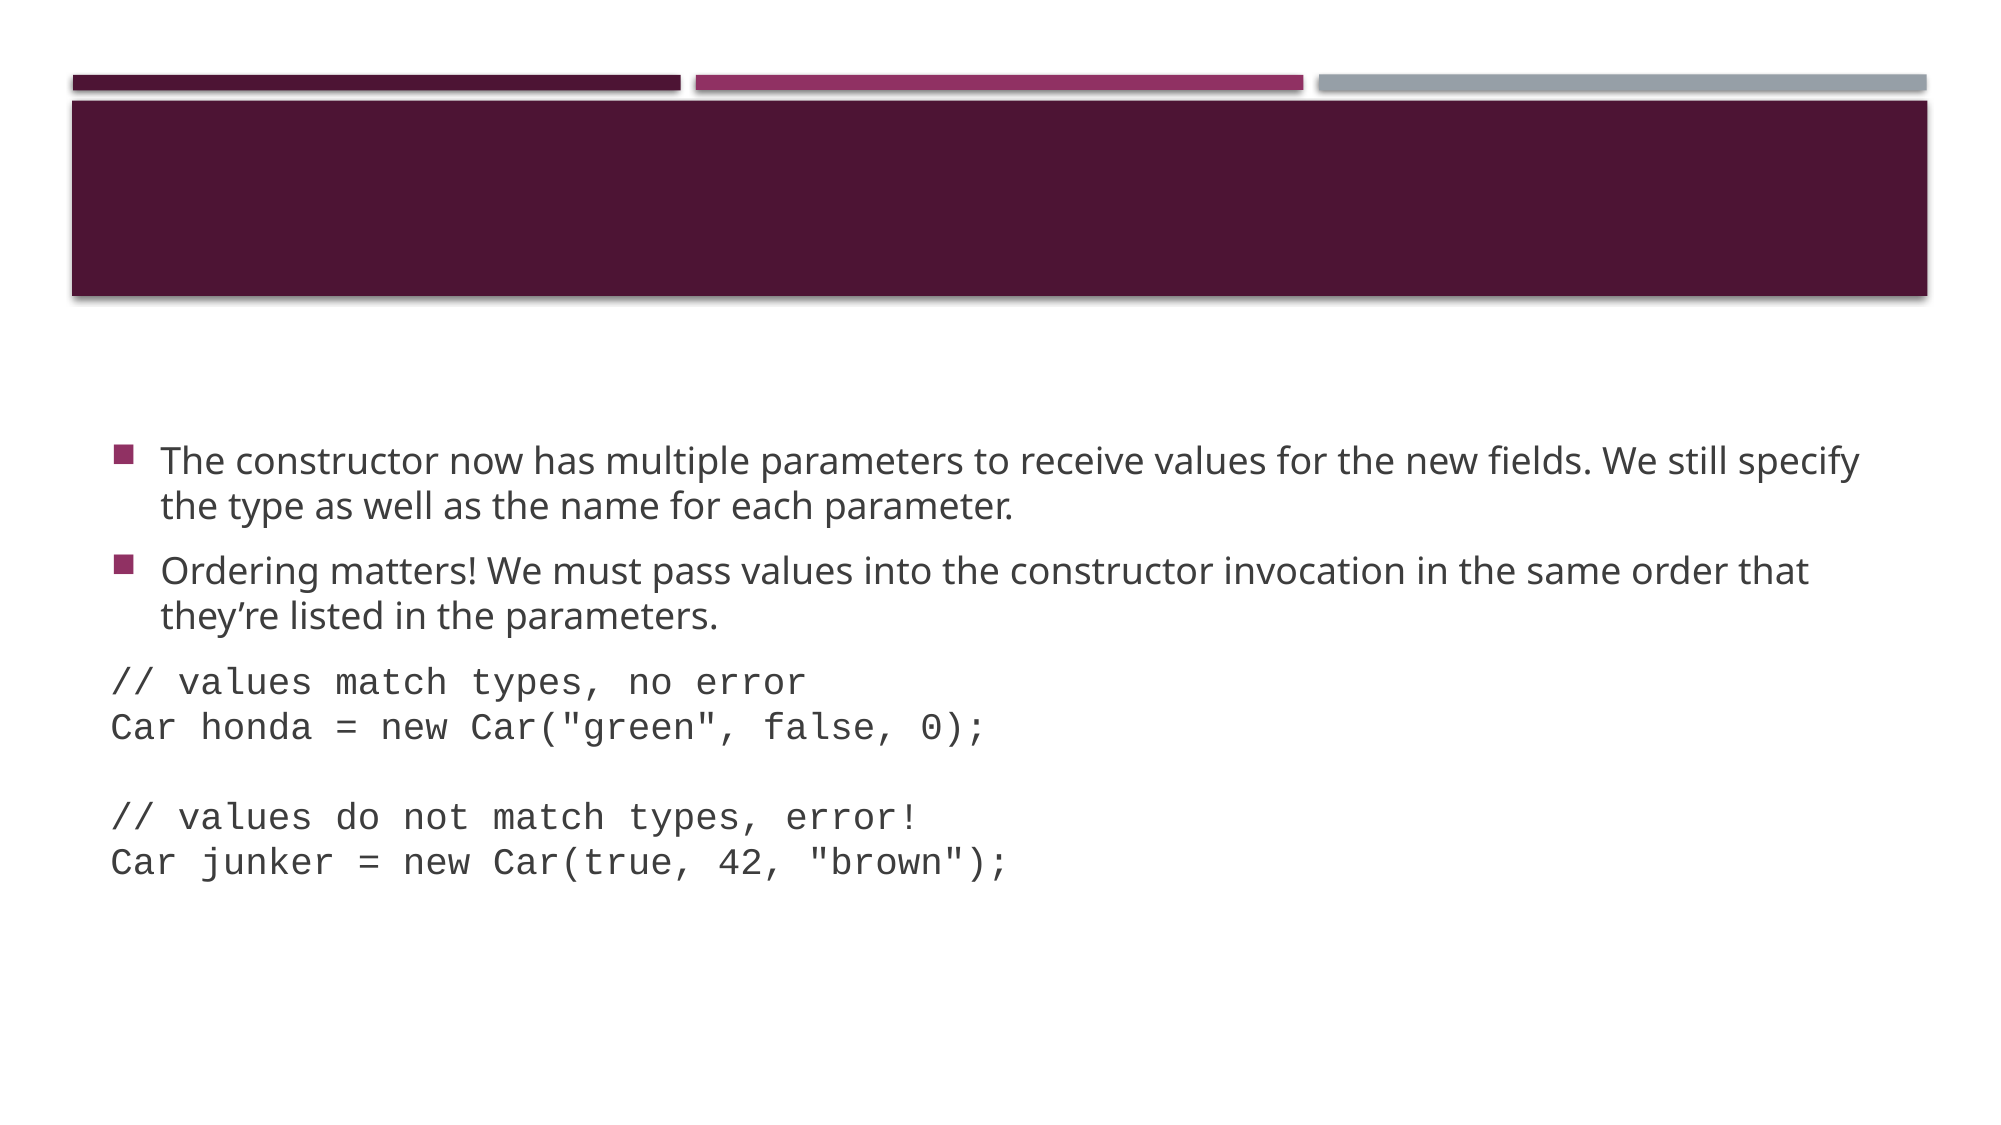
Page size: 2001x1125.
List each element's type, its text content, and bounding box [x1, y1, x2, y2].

list The constructor now has multiple parameters to receive values for the new fields. We still specify the type as well as the name for each parameter. Ordering matters! We must pass values into the constructor invocation in the same order that they’re listed in the parameters. // values match types, no error Car honda = new Car("green", false, 0); // values do not match types, error! Car junker = new Car(true, 42, "brown"); [95, 357, 1905, 962]
